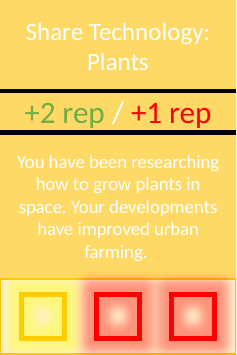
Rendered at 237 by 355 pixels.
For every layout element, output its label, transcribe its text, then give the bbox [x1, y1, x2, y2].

text_box You have been researching how to grow plants in space. Your developments have improved urban farming. [0, 133, 237, 278]
text_box [171, 293, 216, 340]
text_box [0, 278, 80, 355]
text_box Share Technology: Plants [0, 0, 237, 90]
text_box [230, 278, 237, 355]
text_box [96, 293, 140, 340]
text_box +2 rep / +1 rep [0, 92, 237, 131]
text_box [20, 293, 65, 340]
